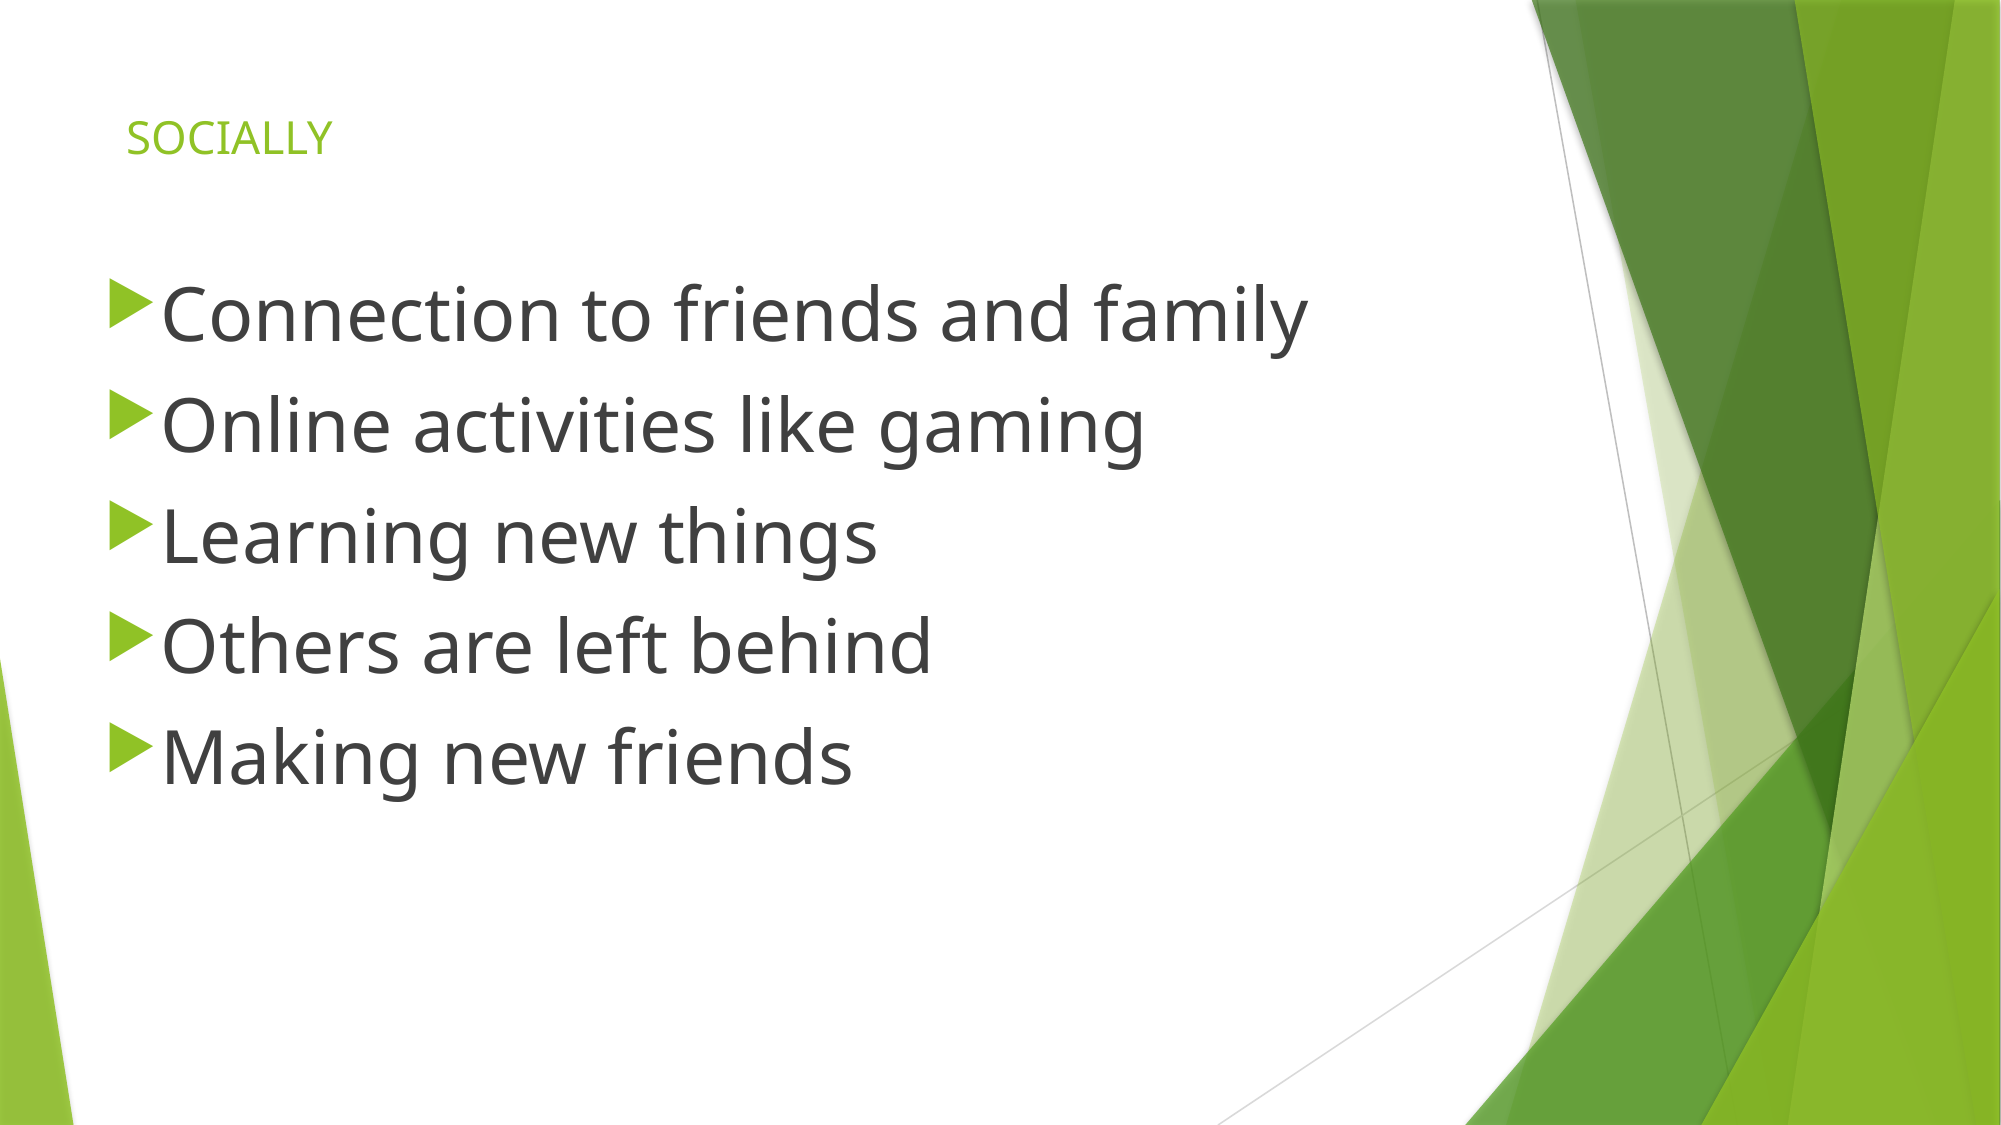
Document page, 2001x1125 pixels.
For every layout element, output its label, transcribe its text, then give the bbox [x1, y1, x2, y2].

title SOCIALLY [111, 101, 1700, 228]
list Connection to friends and family Online activities like gaming Learning new things Others are left behind Making new friends [89, 258, 1522, 992]
